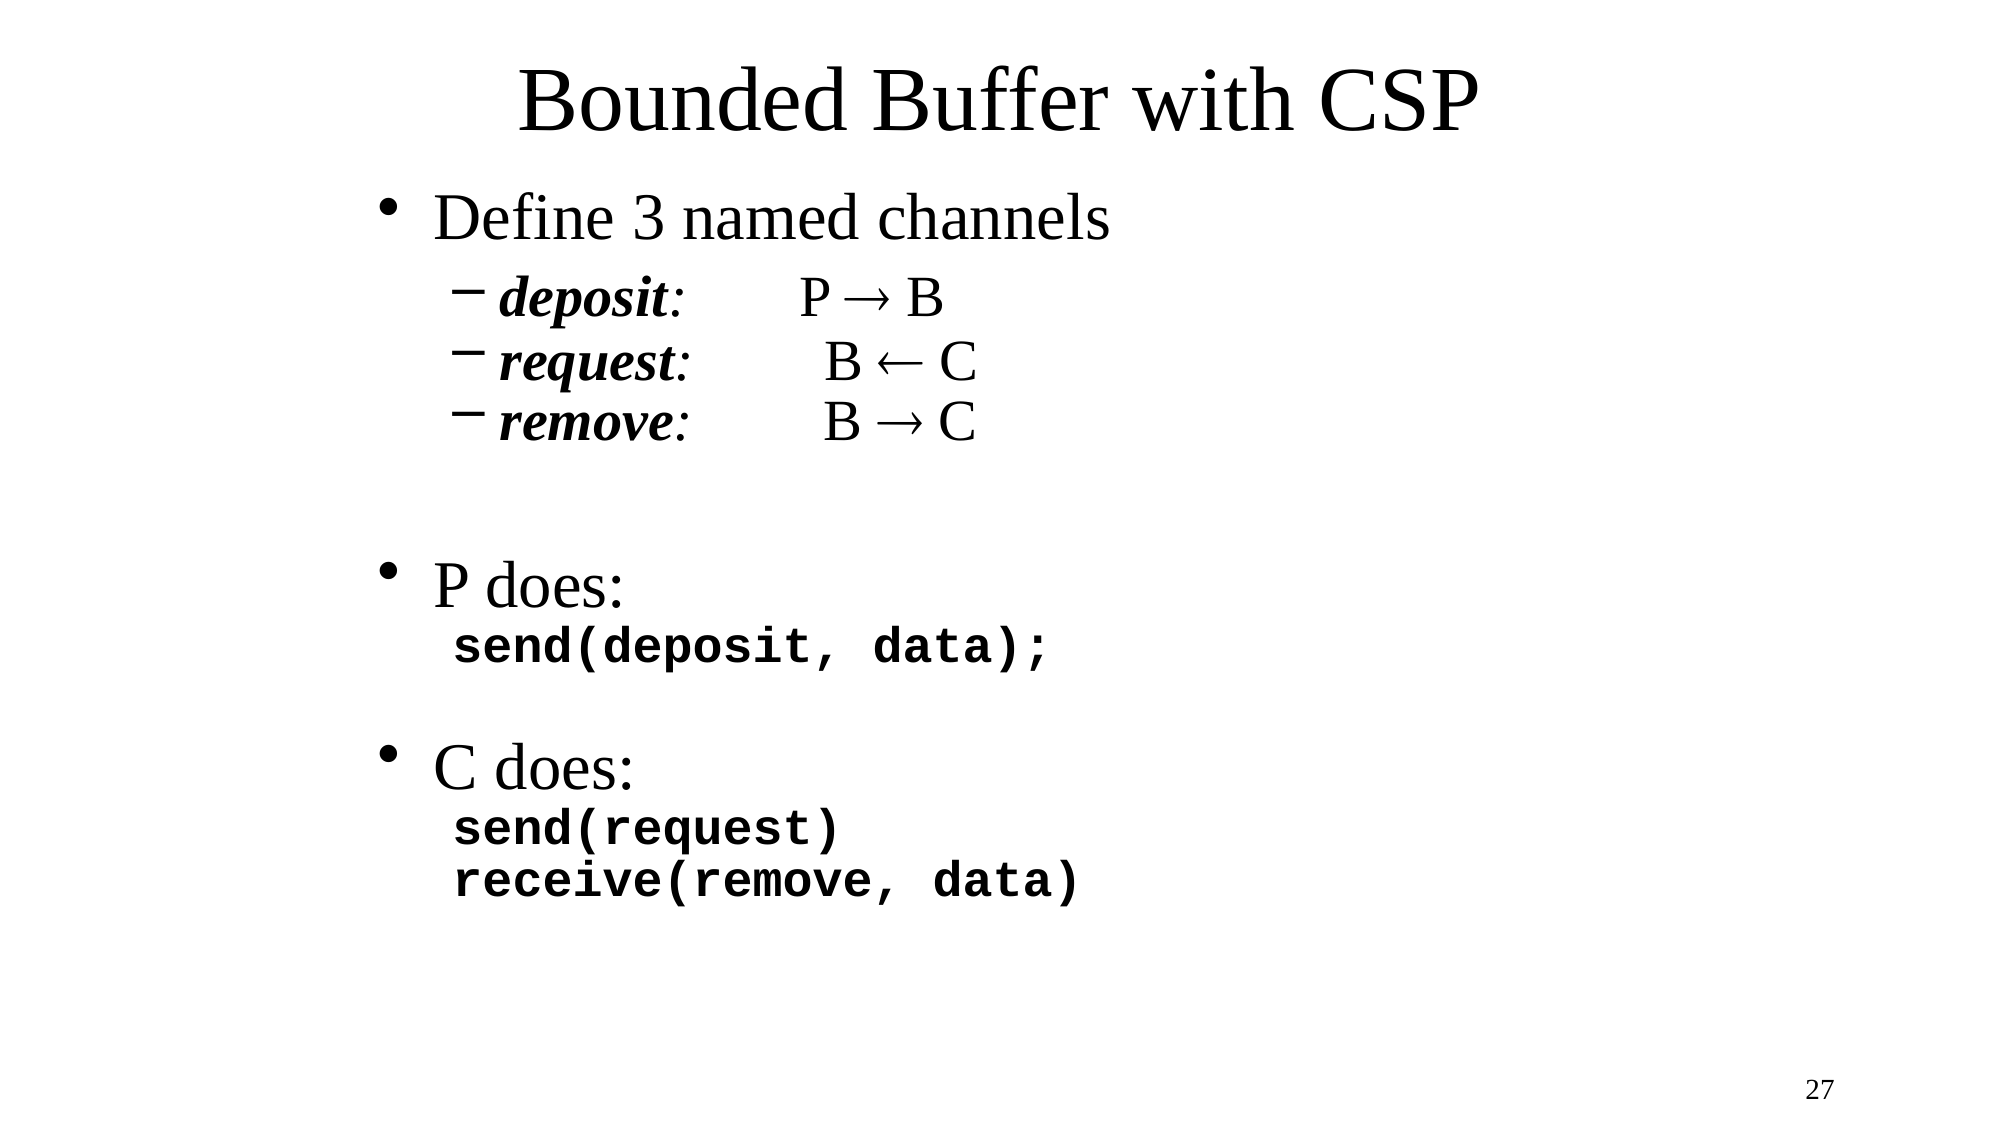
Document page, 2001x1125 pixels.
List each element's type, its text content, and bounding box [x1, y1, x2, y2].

title Bounded Buffer with CSP [150, 37, 1850, 150]
list Define 3 named channels deposit: P  B request: B  C remove: B  C P does: send(deposit, data); C does: send(request) receive(remove, data) [362, 174, 1675, 1025]
slide_number 27 [1433, 1062, 1851, 1125]
